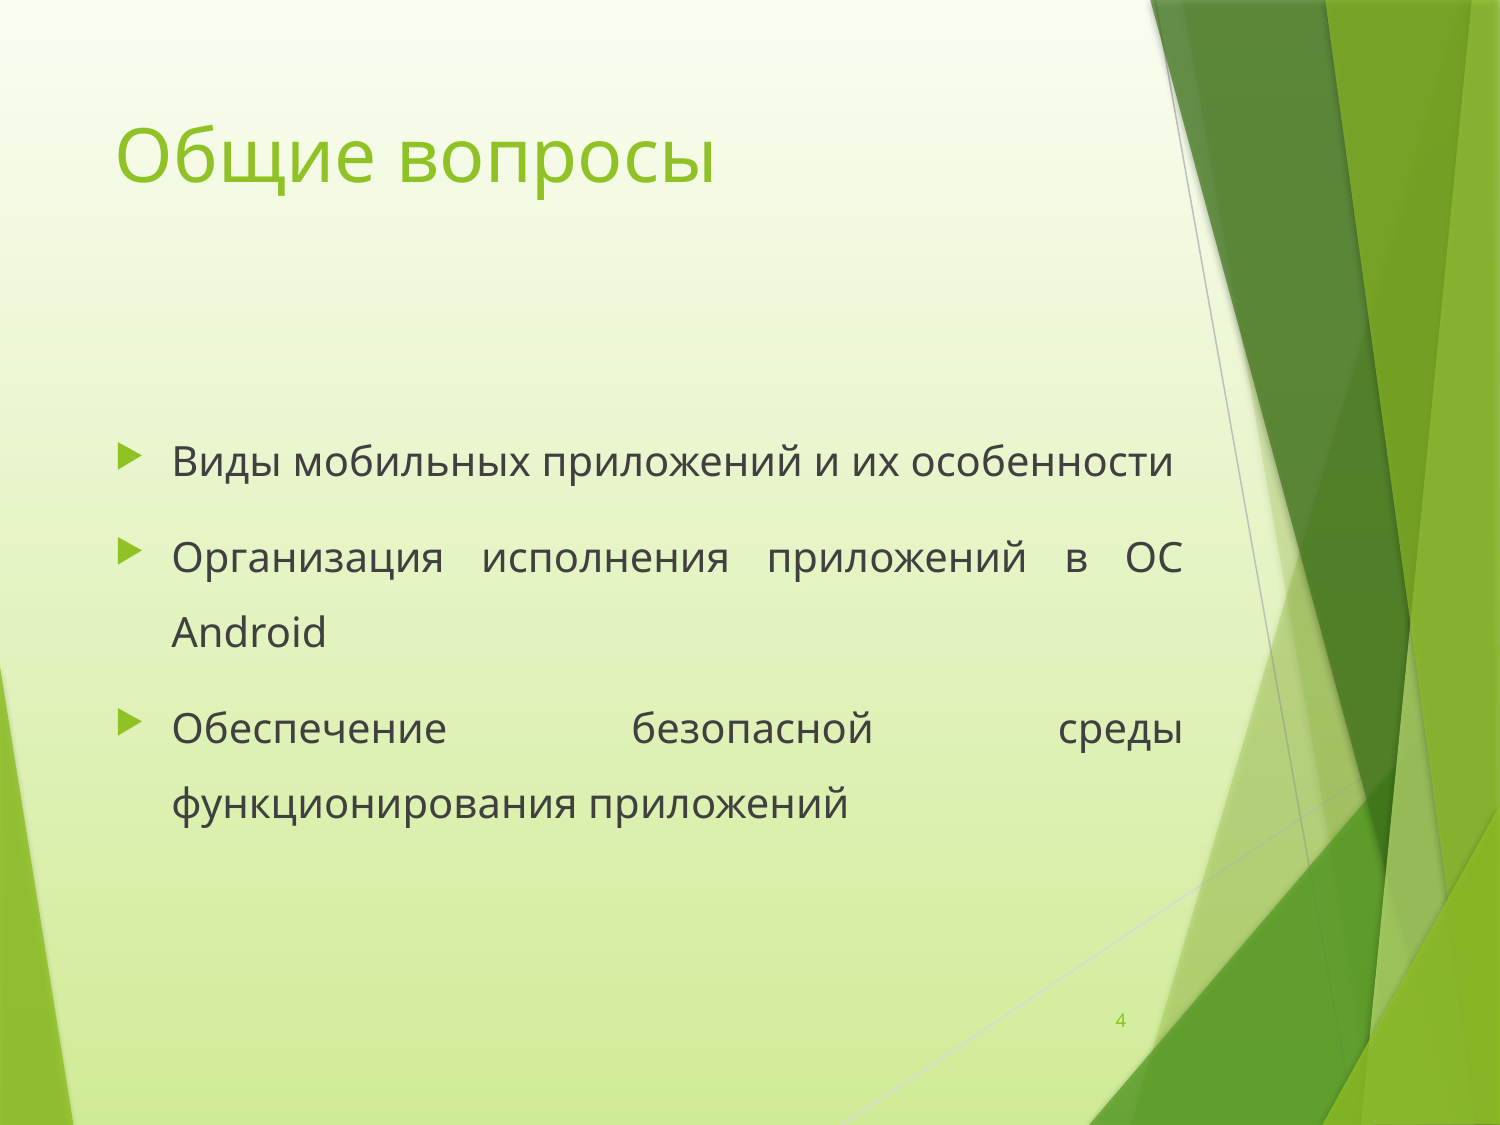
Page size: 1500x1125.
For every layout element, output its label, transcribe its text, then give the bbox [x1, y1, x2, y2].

slide_number 4 [1057, 991, 1142, 1051]
title Общие вопросы [99, 99, 1142, 211]
list Виды мобильных приложений и их особенности Организация исполнения приложений в ОС Android Обеспечение безопасной среды функционирования приложений [99, 246, 1199, 992]
